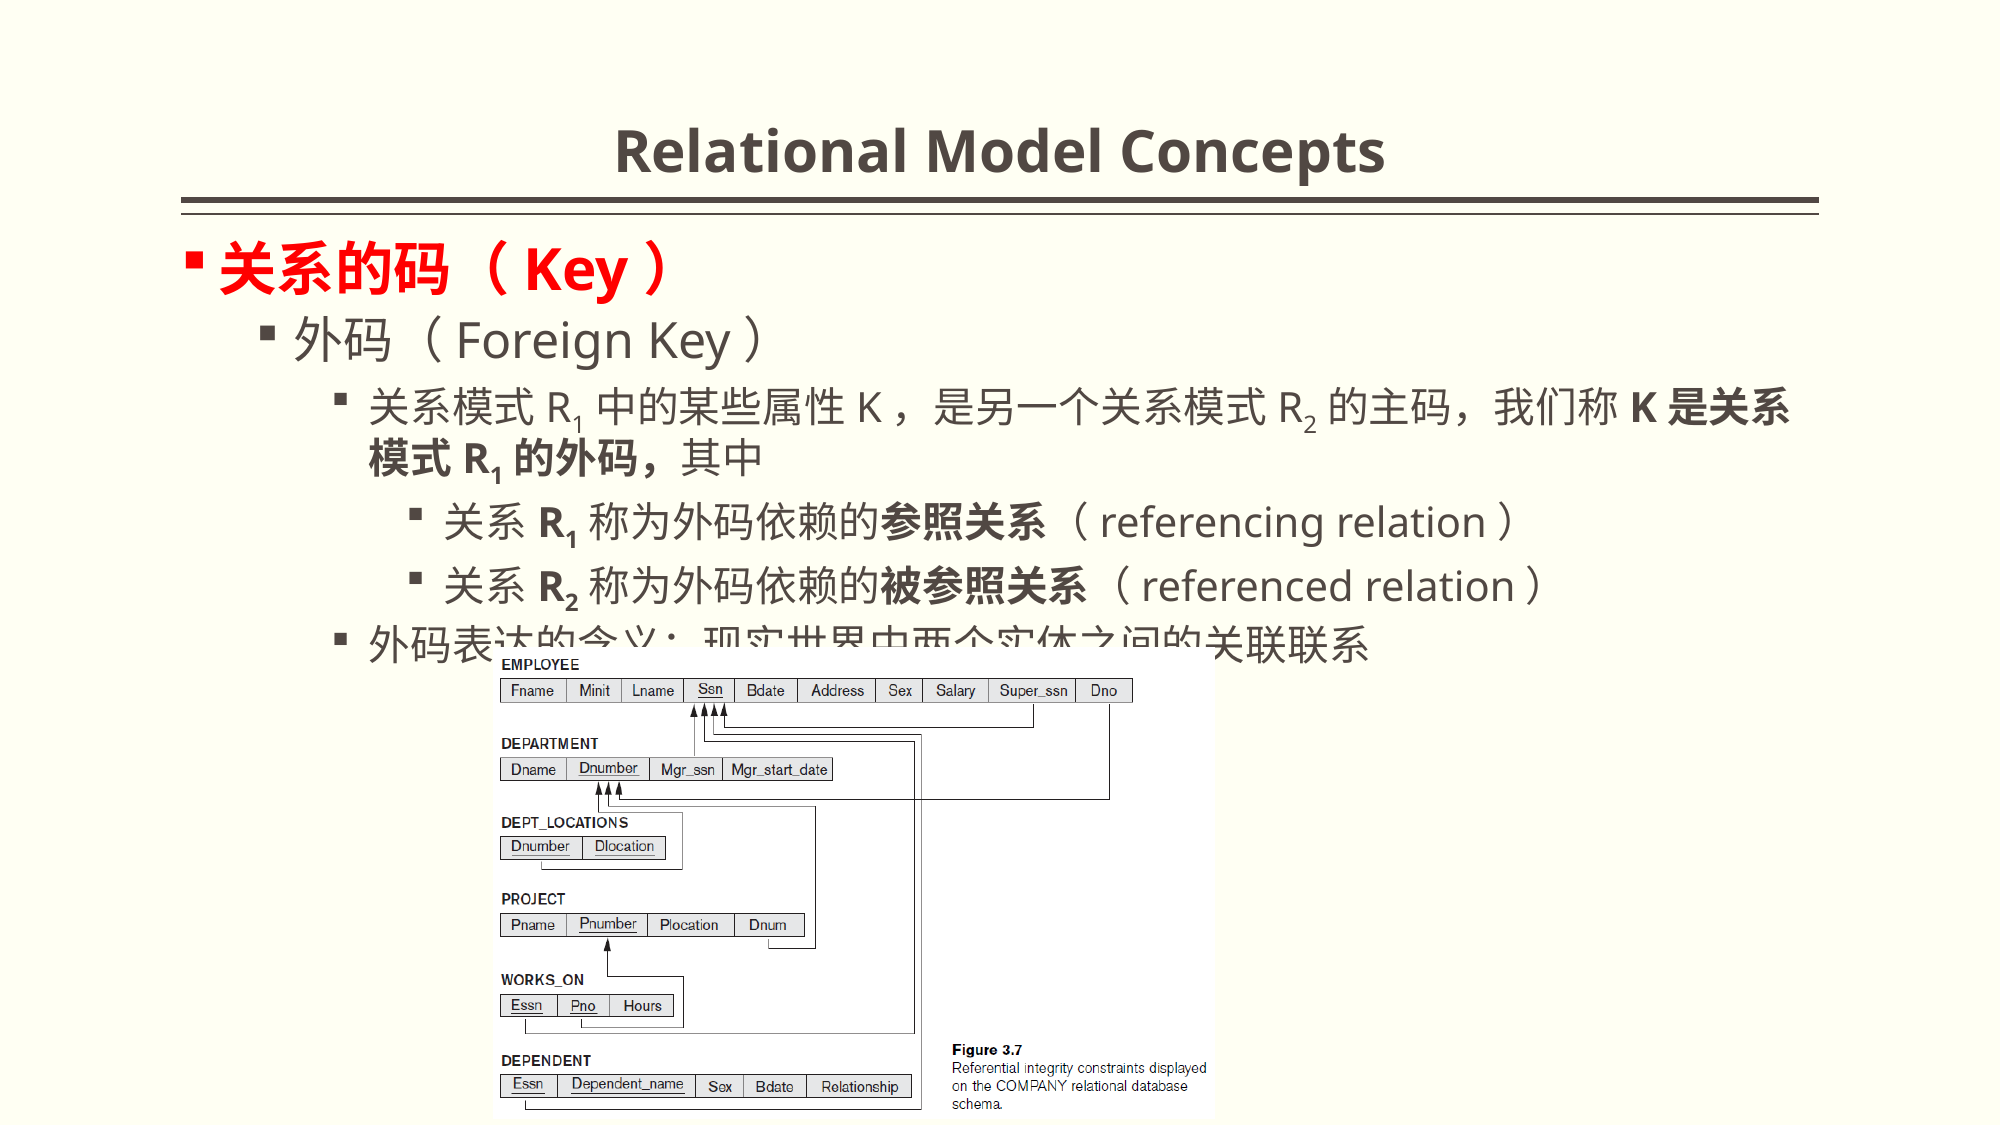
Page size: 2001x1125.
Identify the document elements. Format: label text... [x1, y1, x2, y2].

title Relational Model Concepts [181, 12, 1819, 193]
picture [493, 647, 1215, 1119]
list 关系的码（Key） 外码（Foreign Key） 关系模式R1中的某些属性K，是另一个关系模式R2的主码，我们称K是关系模式R1的外码，其中 关系R1称为外码依赖的参照关系（referencing relation） 关系R2称为外码依赖的被参照关系（referenced relation） 外码表达的含义：现实世界中两个实体之间的关联联系 [181, 232, 1819, 925]
